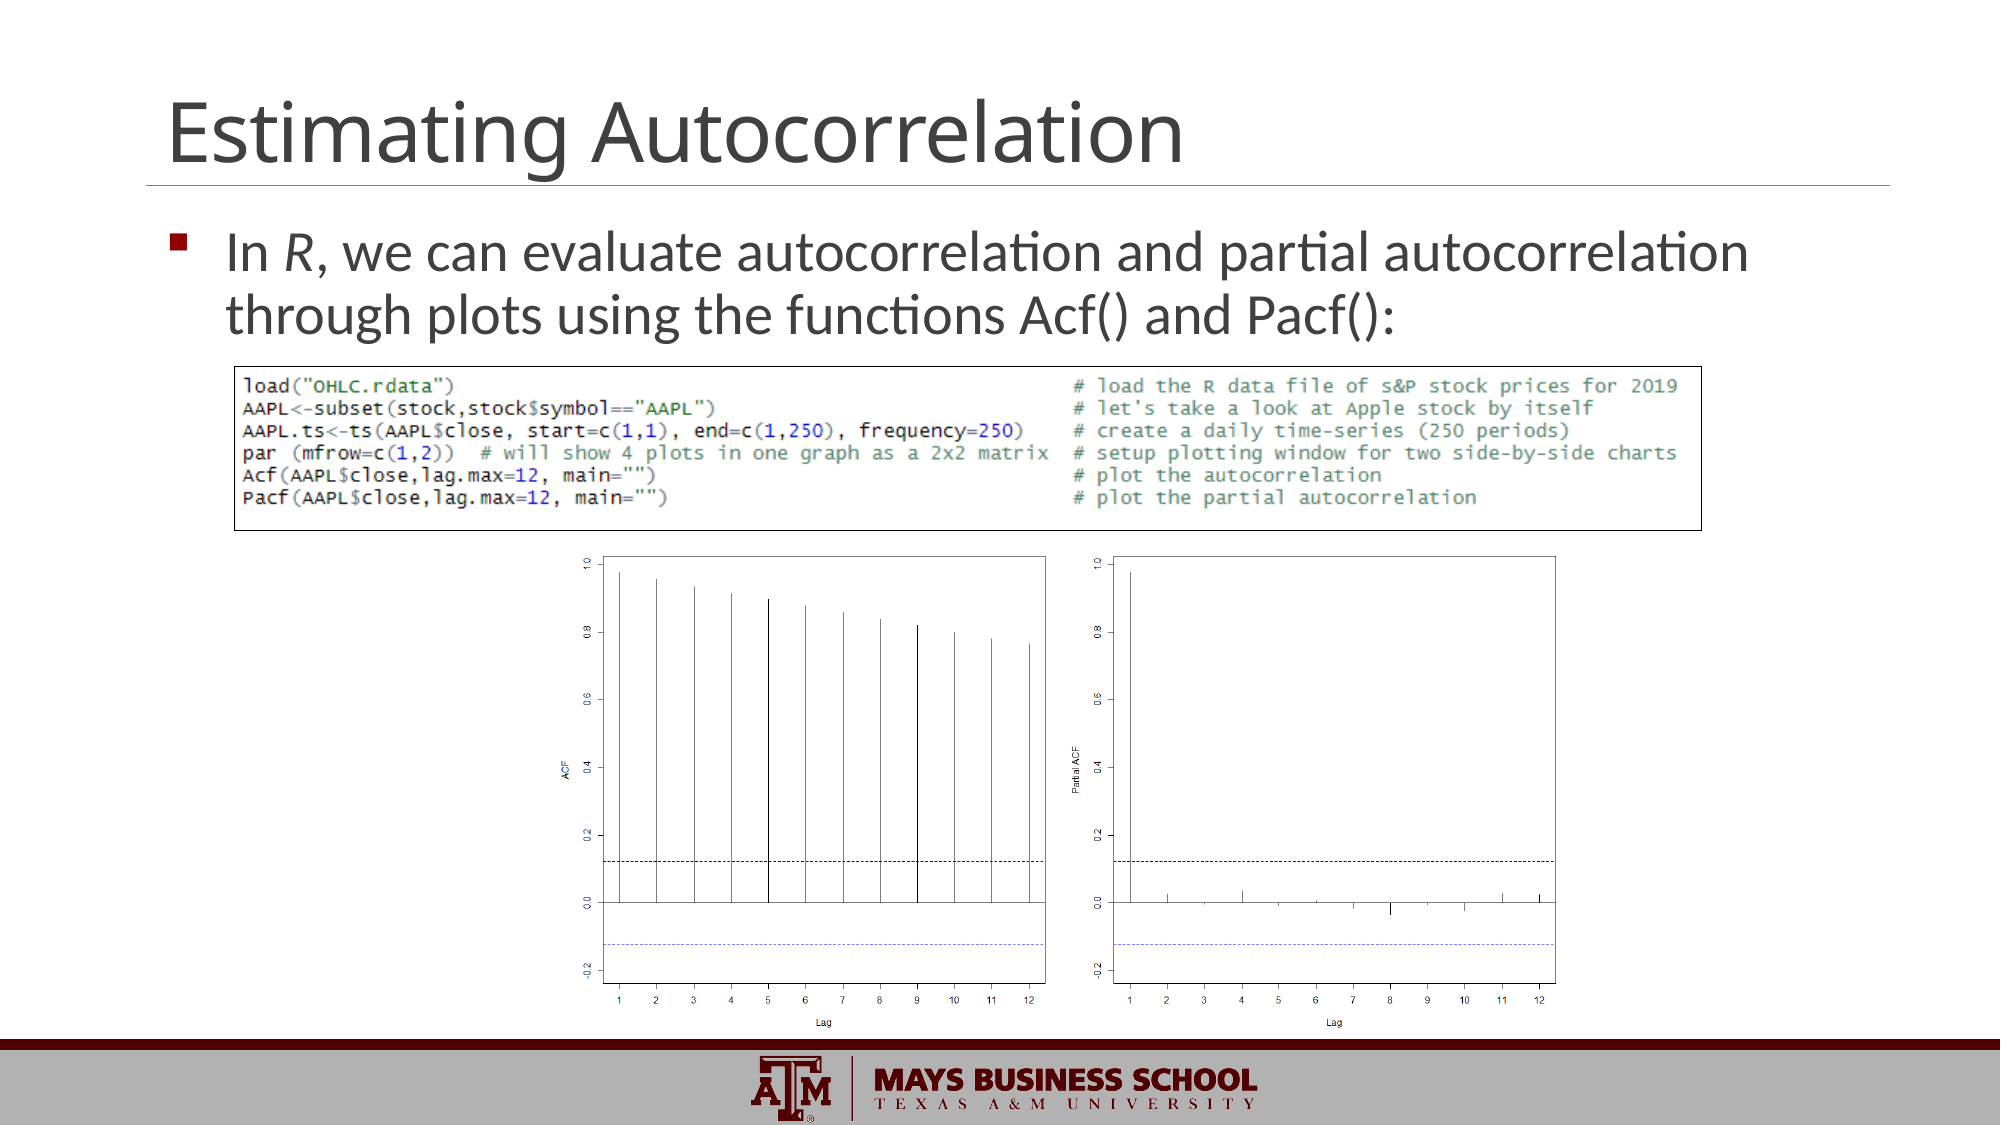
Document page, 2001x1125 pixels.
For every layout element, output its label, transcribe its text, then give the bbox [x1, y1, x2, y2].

title Estimating Autocorrelation [150, 47, 1889, 188]
picture [750, 1055, 1260, 1125]
picture [559, 550, 1562, 1034]
list In R, we can evaluate autocorrelation and partial autocorrelation through plots using the functions Acf() and Pacf(): [150, 214, 1891, 1033]
picture [233, 365, 1702, 531]
